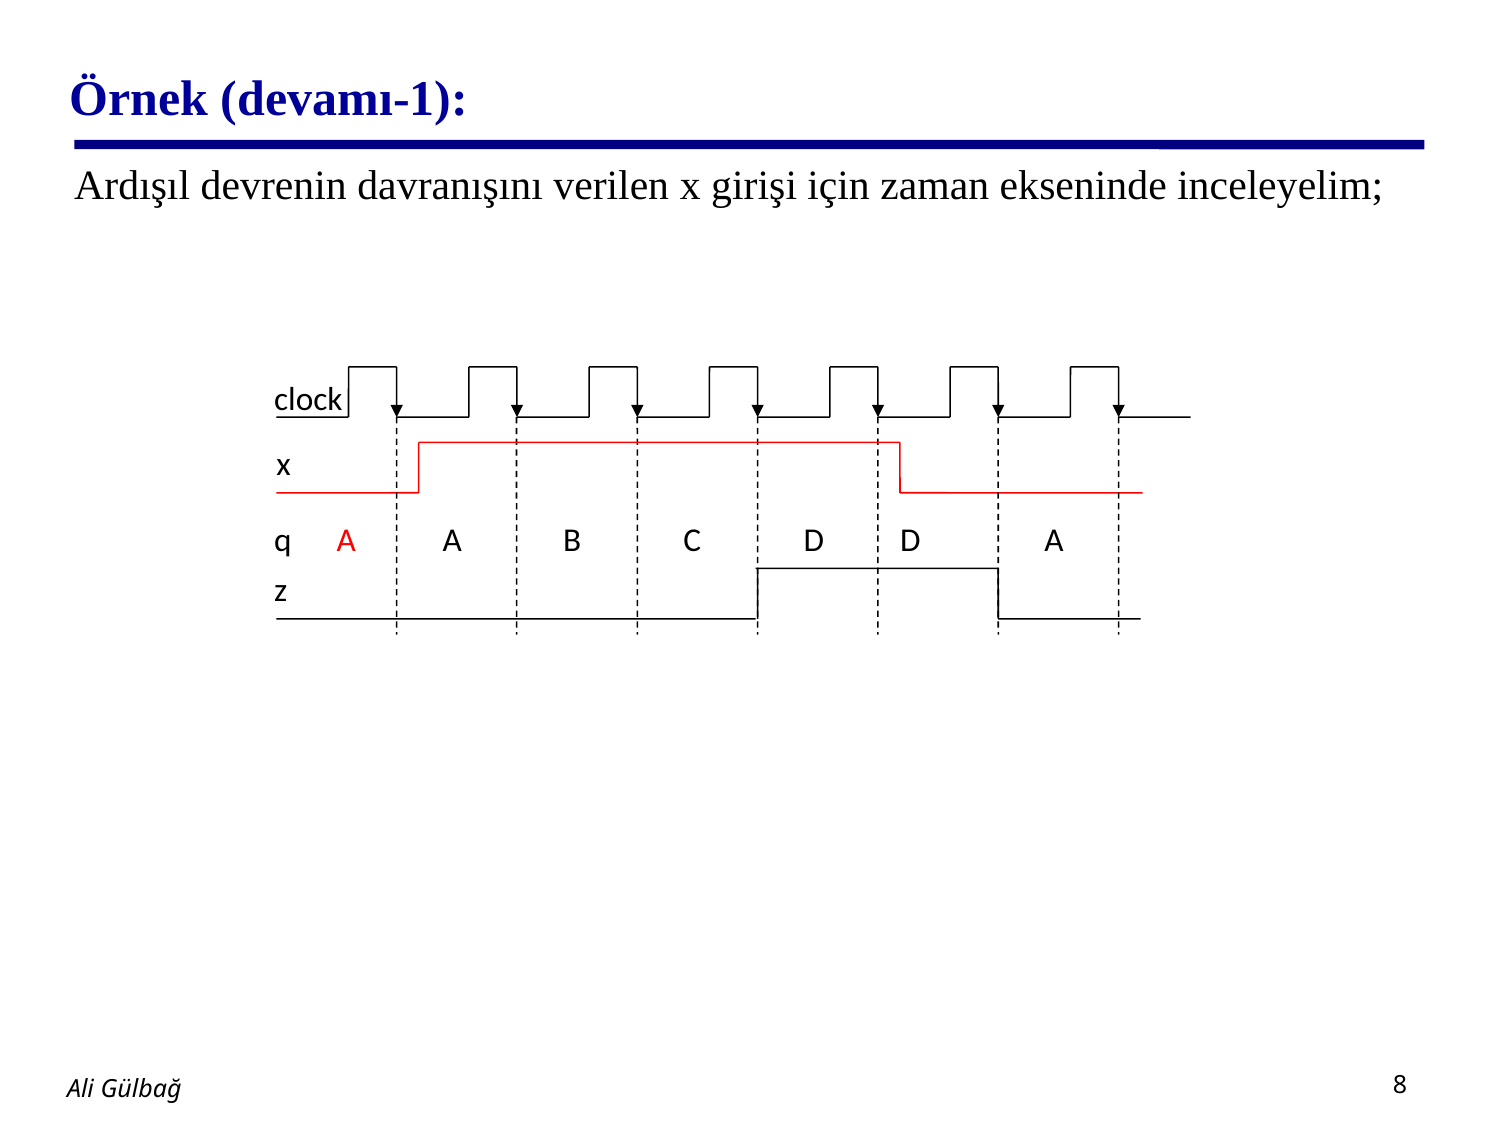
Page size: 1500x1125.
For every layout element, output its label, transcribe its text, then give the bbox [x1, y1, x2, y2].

list Ardışıl devrenin davranışını verilen x girişi için zaman ekseninde inceleyelim; [58, 150, 1434, 984]
title Örnek (devamı-1): [54, 30, 1330, 161]
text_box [274, 366, 1191, 635]
